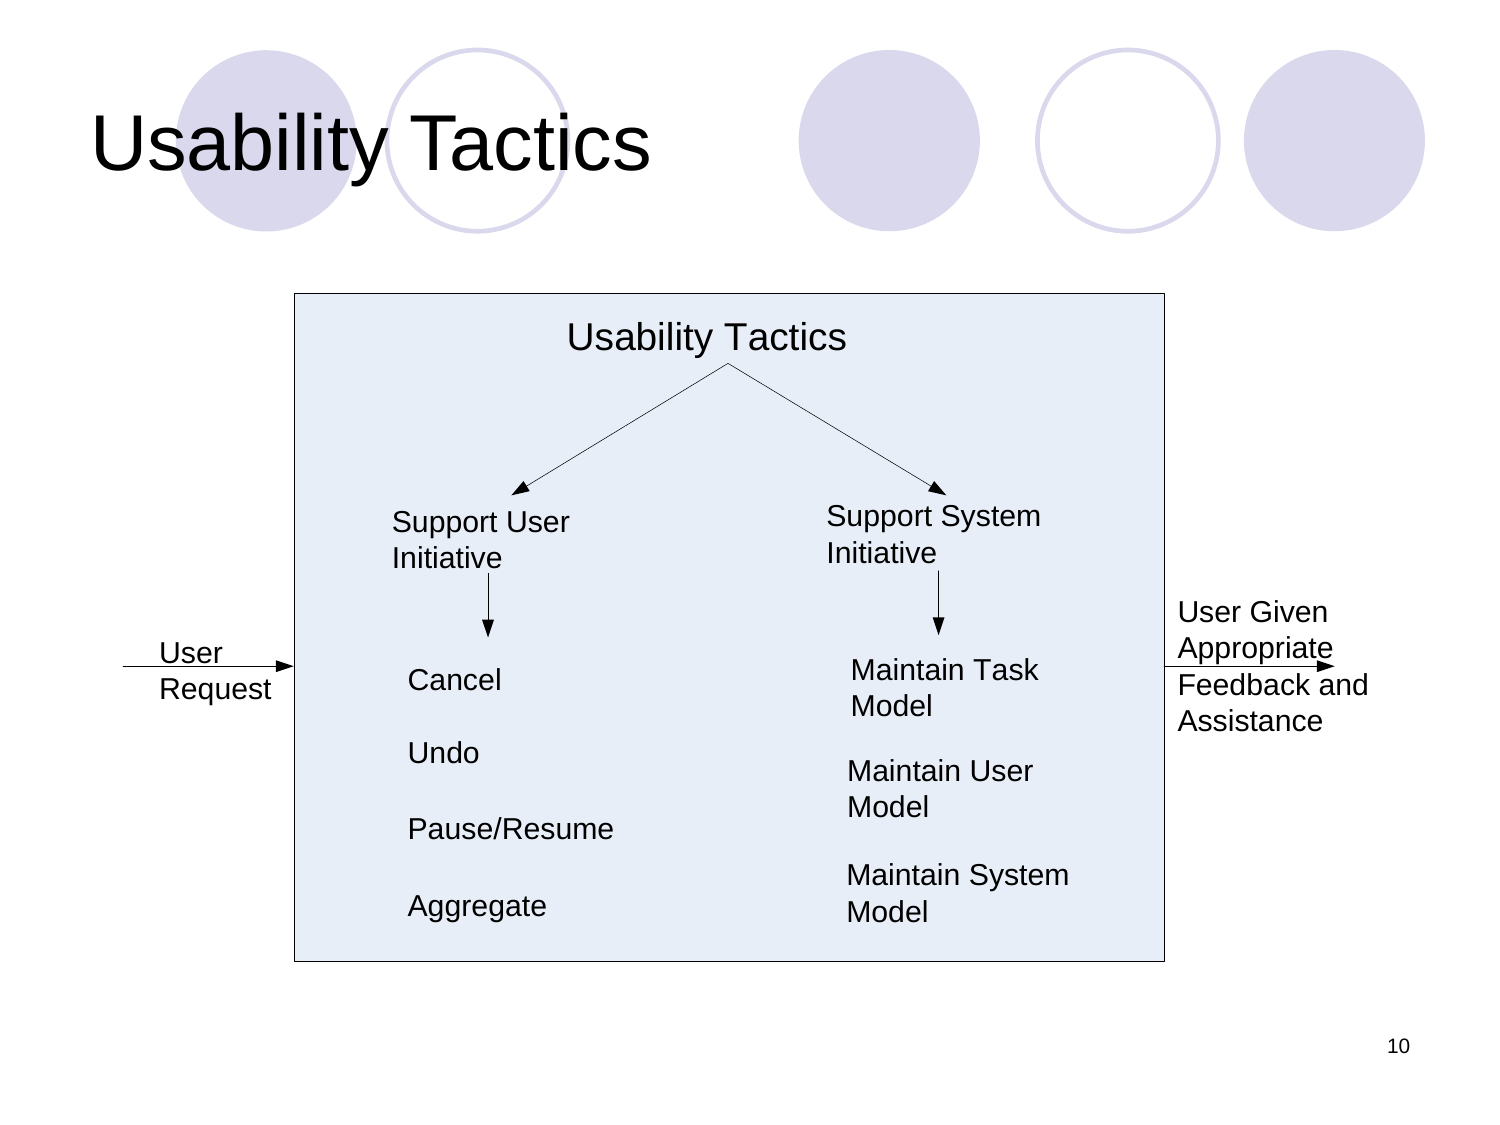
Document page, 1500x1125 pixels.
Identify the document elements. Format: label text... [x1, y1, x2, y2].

title Usability Tactics [75, 45, 1425, 233]
slide_number 10 [1074, 1025, 1425, 1100]
picture [119, 290, 1381, 965]
